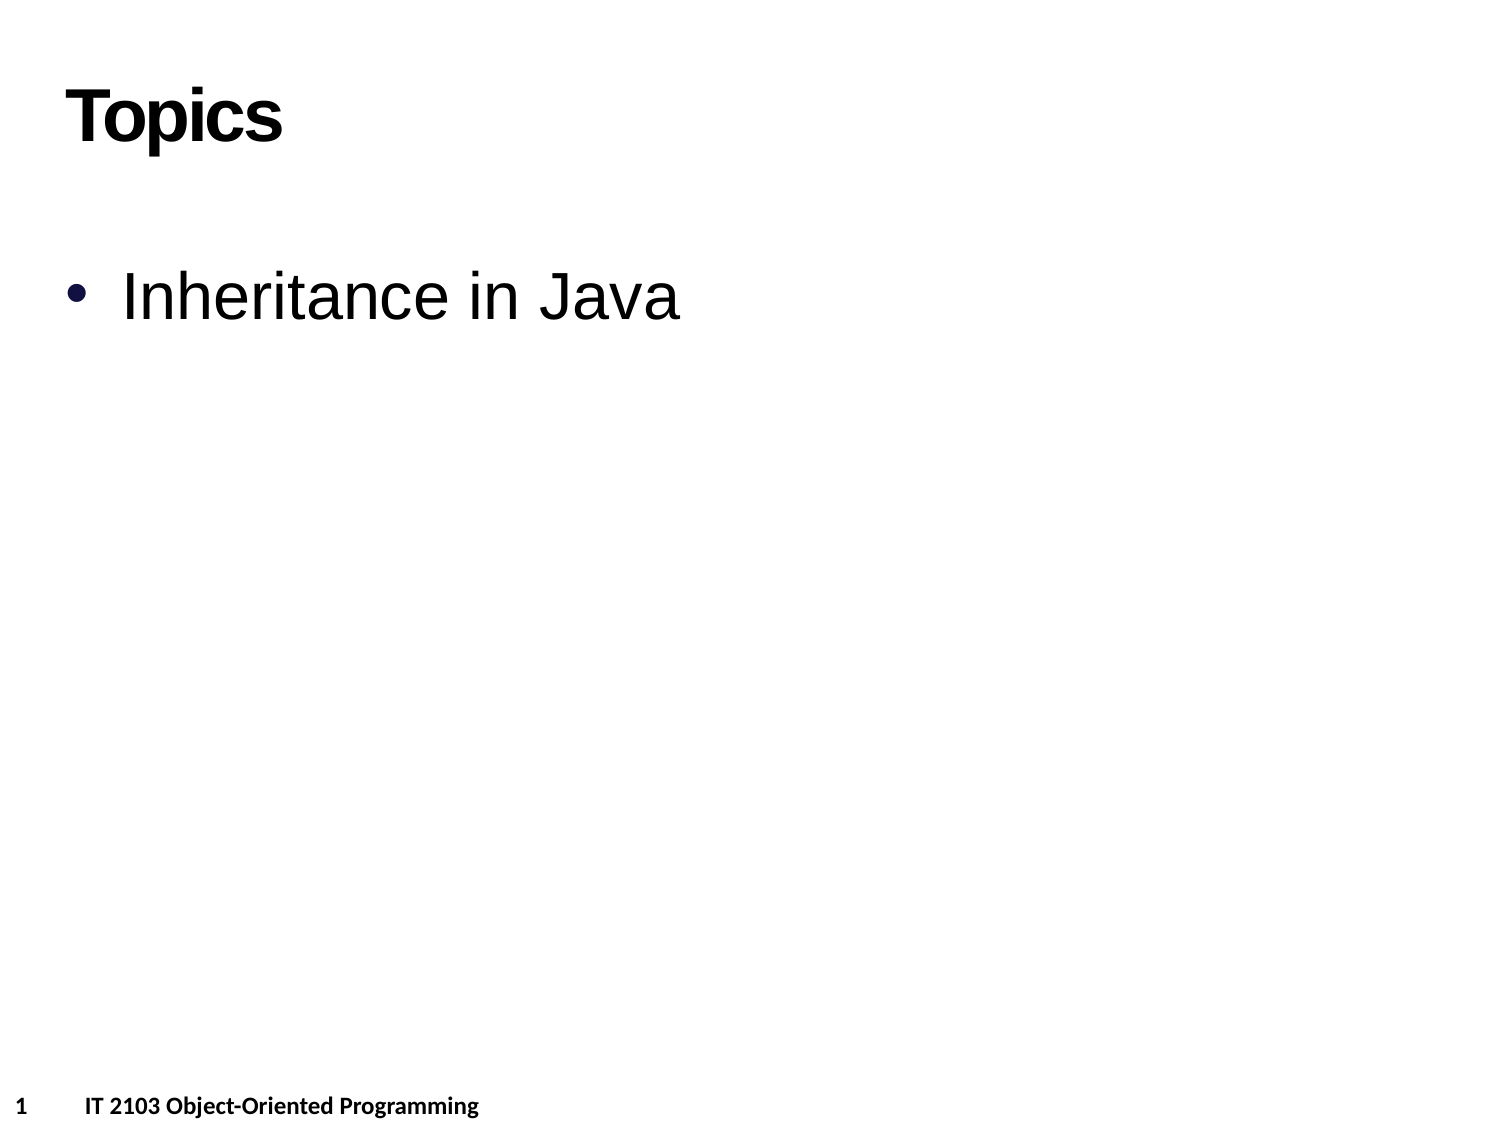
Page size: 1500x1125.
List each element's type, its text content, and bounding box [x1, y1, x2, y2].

list Inheritance in Java [50, 245, 1483, 988]
list Topics [50, 24, 1088, 213]
